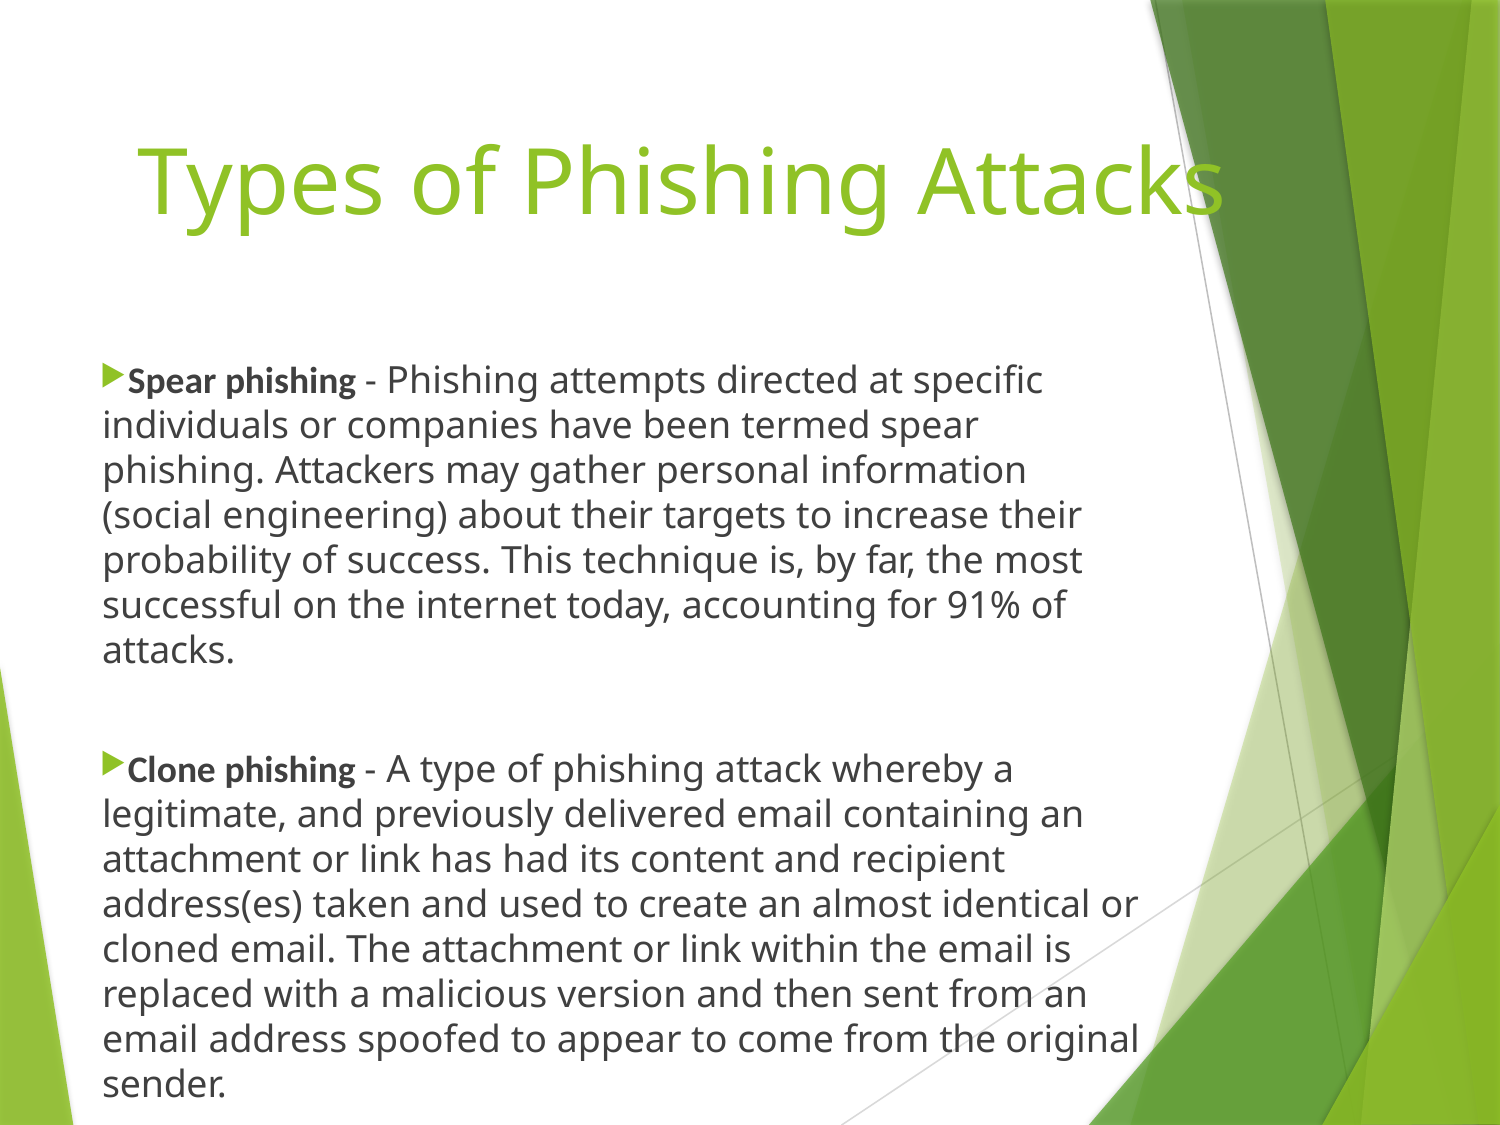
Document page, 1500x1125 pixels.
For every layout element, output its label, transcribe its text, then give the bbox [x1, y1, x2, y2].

list Spear phishing - Phishing attempts directed at specific individuals or companies have been termed spear phishing. Attackers may gather personal information (social engineering) about their targets to increase their probability of success. This technique is, by far, the most successful on the internet today, accounting for 91% of attacks. Clone phishing - A type of phishing attack whereby a legitimate, and previously delivered email containing an attachment or link has had its content and recipient address(es) taken and used to create an almost identical or cloned email. The attachment or link within the email is replaced with a malicious version and then sent from an email address spoofed to appear to come from the original sender. [99, 354, 1142, 1106]
title Types of Phishing Attacks [99, 99, 1363, 311]
